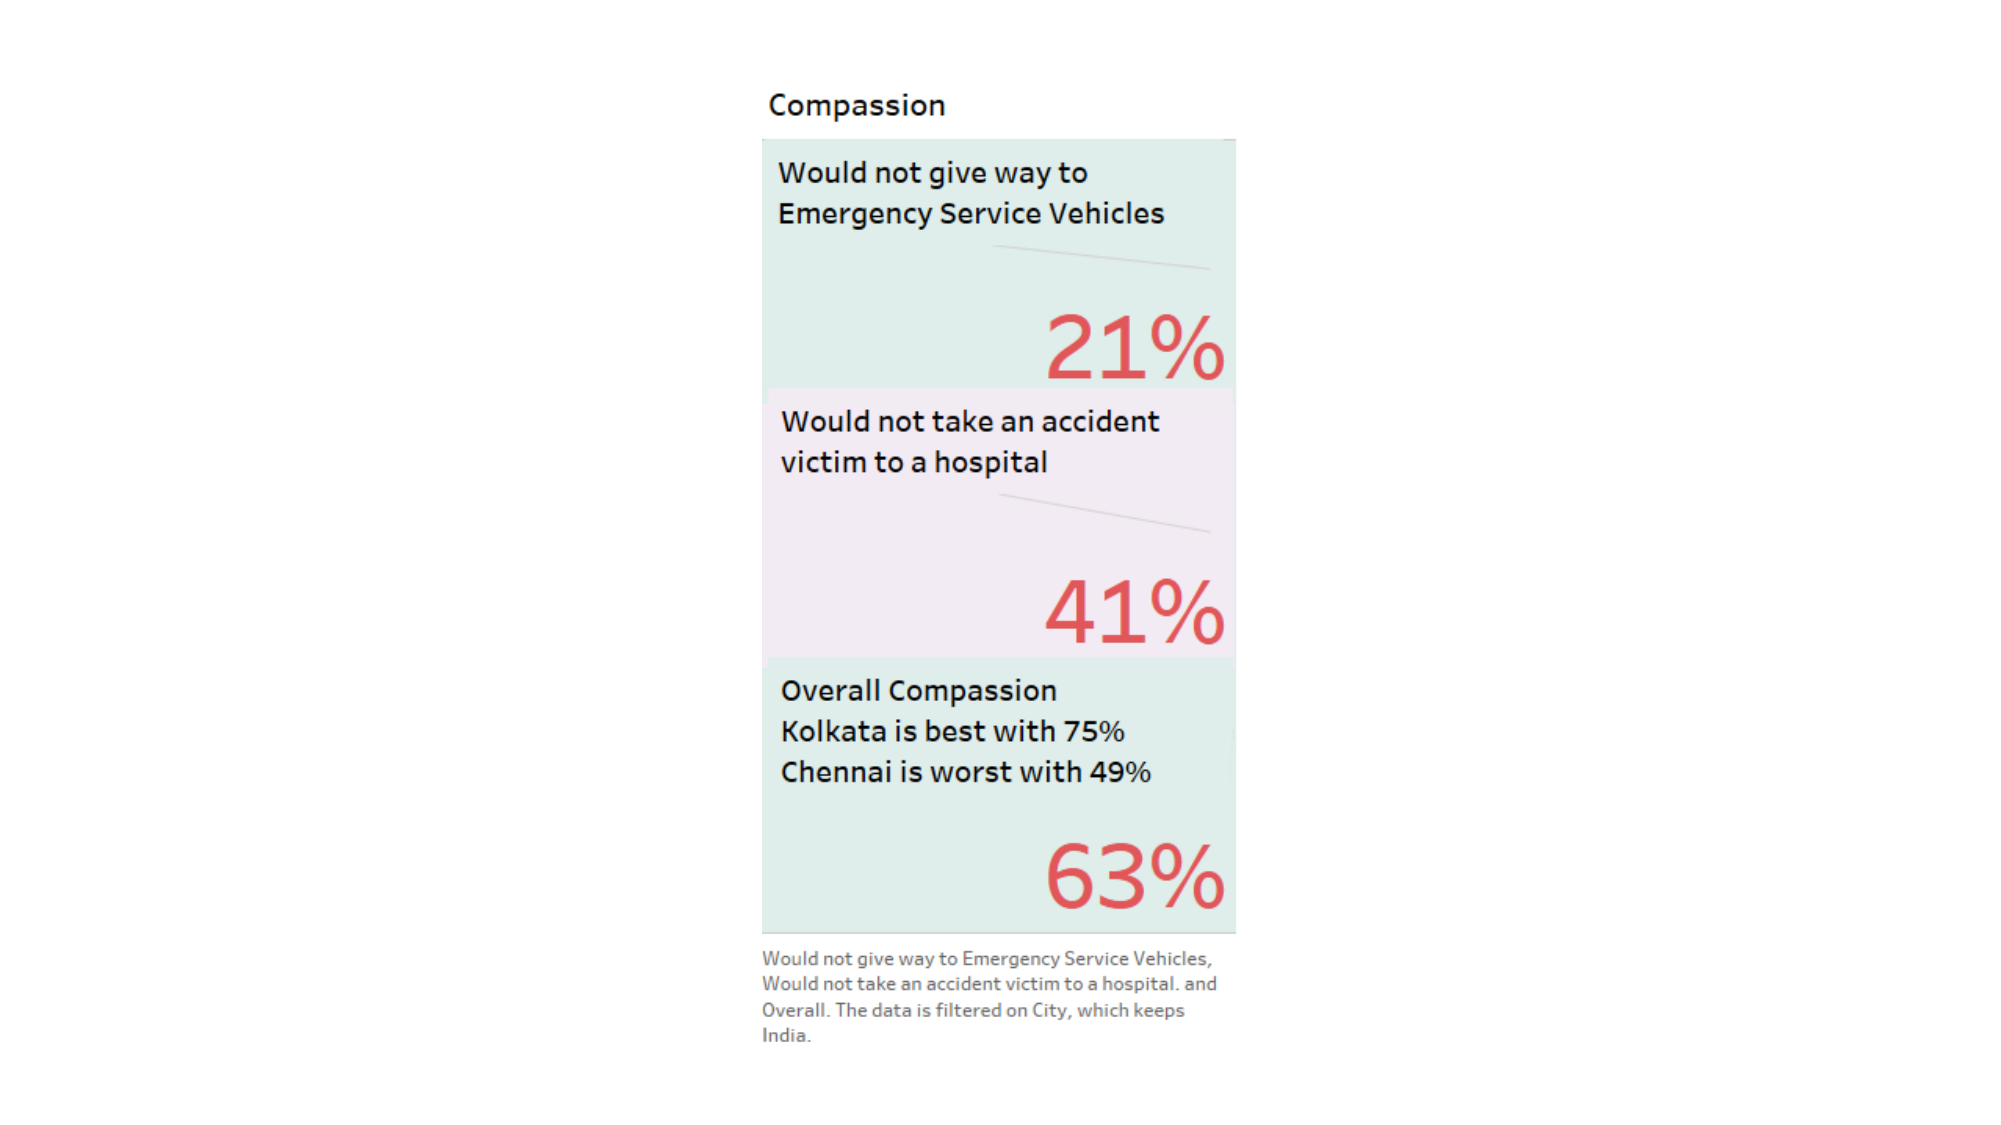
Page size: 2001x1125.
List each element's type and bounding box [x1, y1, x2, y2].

picture [762, 72, 1238, 1053]
